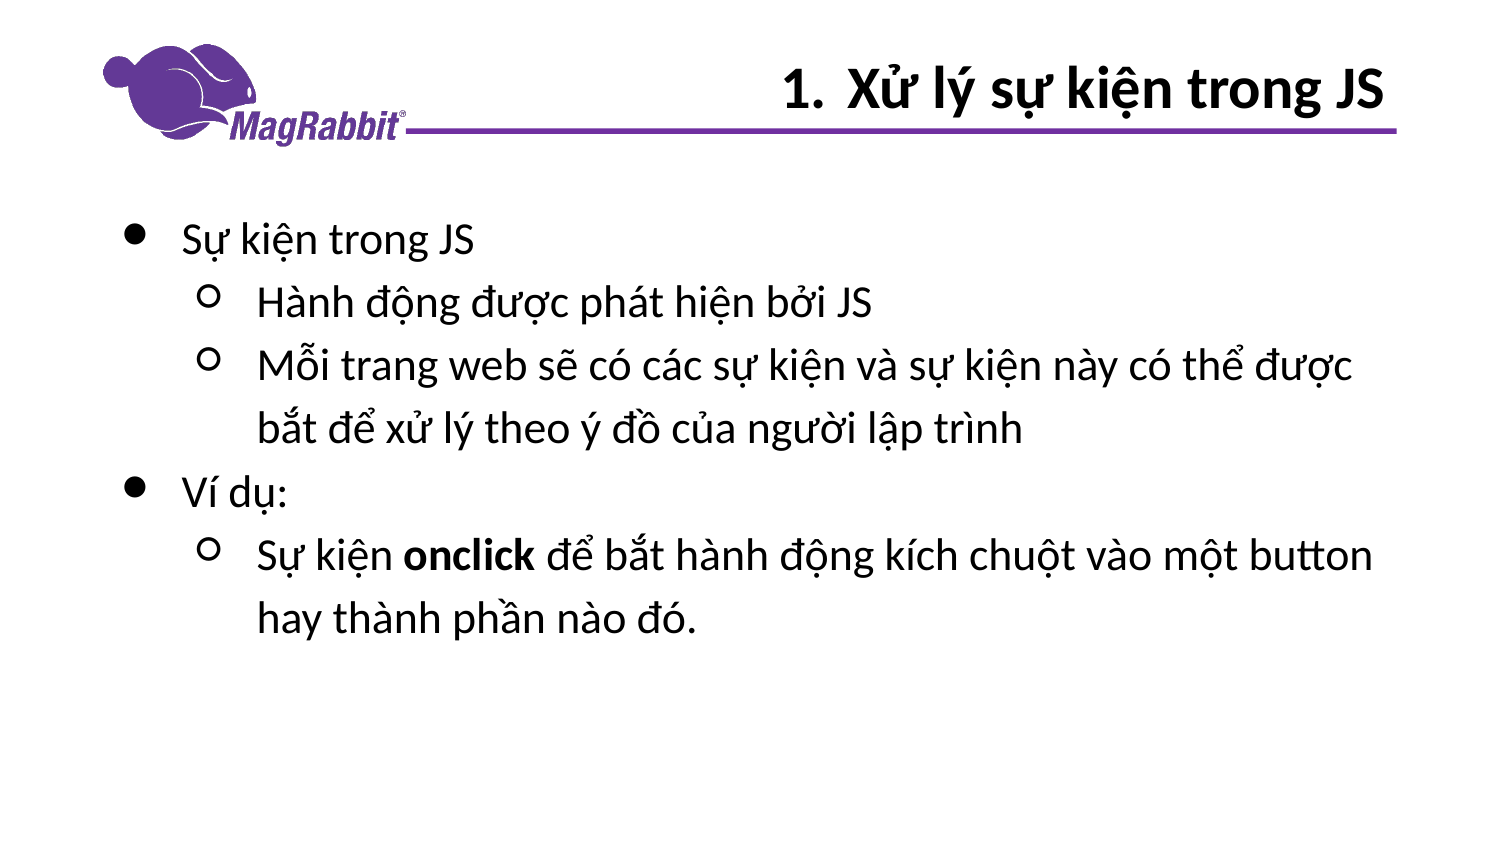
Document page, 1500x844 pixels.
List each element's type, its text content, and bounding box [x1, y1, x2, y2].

text_box Sự kiện trong JS Hành động được phát hiện bởi JS Mỗi trang web sẽ có các sự kiện và sự kiện này có thể được bắt để xử lý theo ý đồ của người lập trình Ví dụ: Sự kiện onclick để bắt hành động kích chuột vào một button hay thành phần nào đó. [91, 185, 1427, 834]
picture [103, 44, 406, 150]
title Xử lý sự kiện trong JS [681, 38, 1397, 130]
